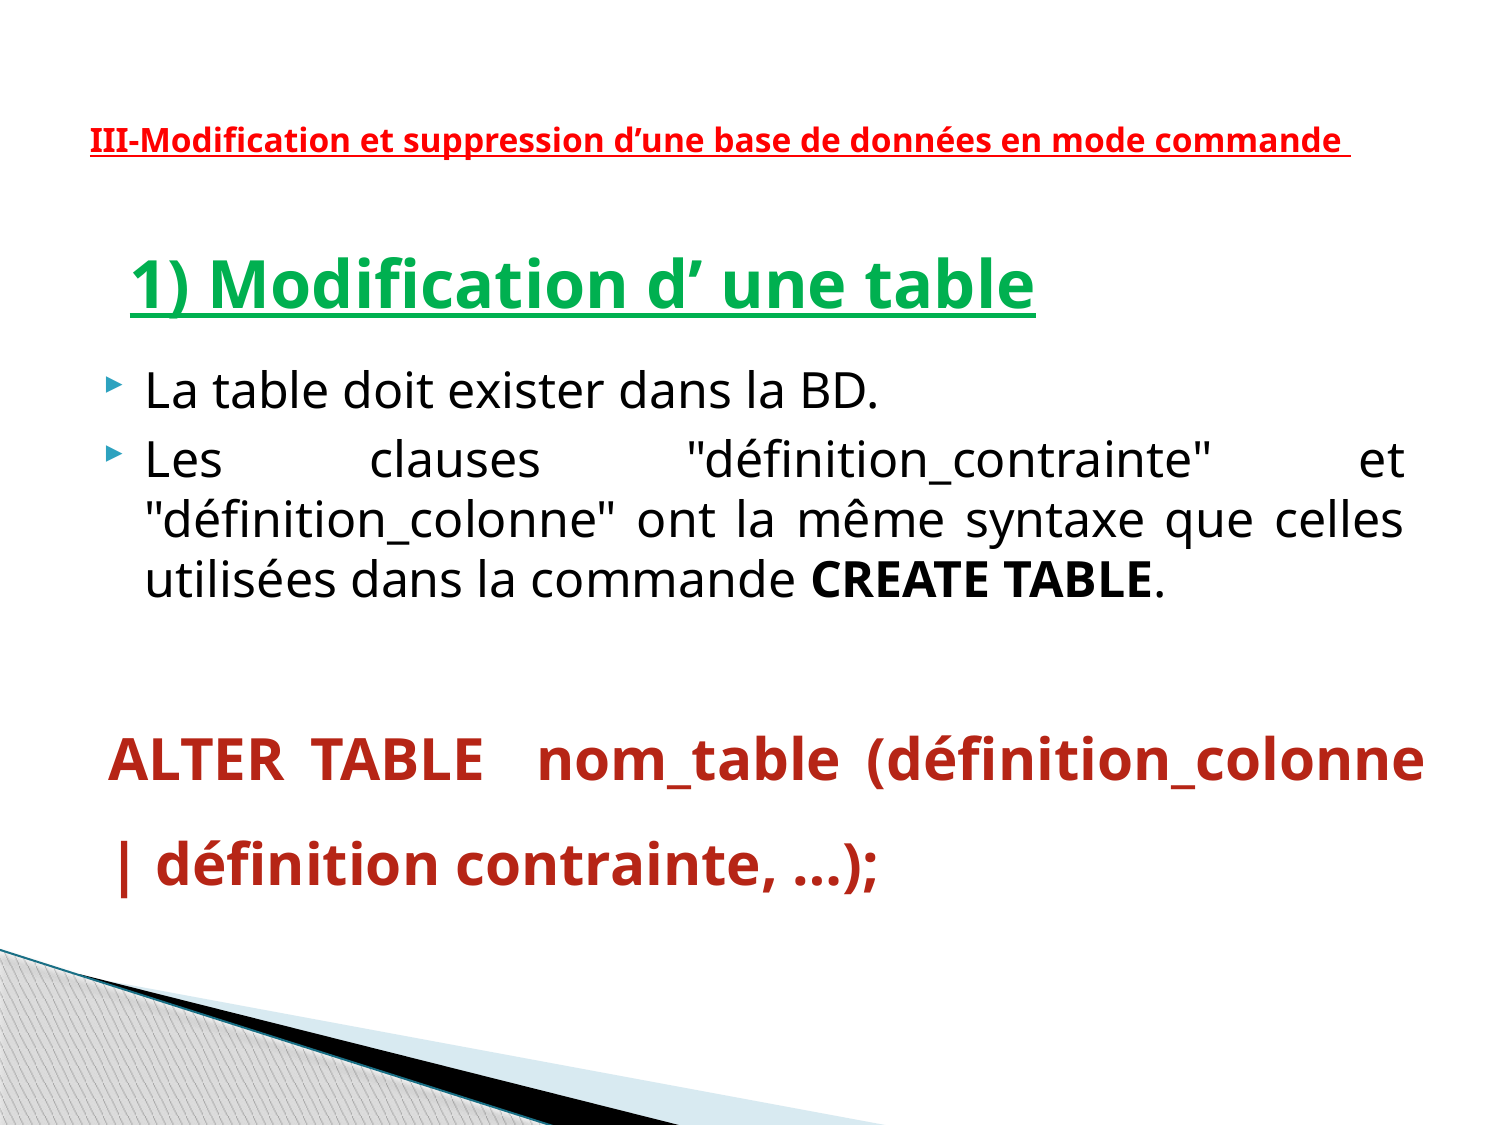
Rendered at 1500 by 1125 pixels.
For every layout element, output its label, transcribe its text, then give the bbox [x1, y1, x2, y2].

title III-Modification et suppression d’une base de données en mode commande [75, 45, 1425, 233]
text_box ALTER TABLE nom_table (définition_colonne | définition contrainte, …); [93, 679, 1442, 905]
text_box 1) Modification d’ une table [114, 234, 1052, 329]
list La table doit exister dans la BD. Les clauses "définition_contrainte" et "définition_colonne" ont la même syntaxe que celles utilisées dans la commande CREATE TABLE. [70, 351, 1421, 1048]
